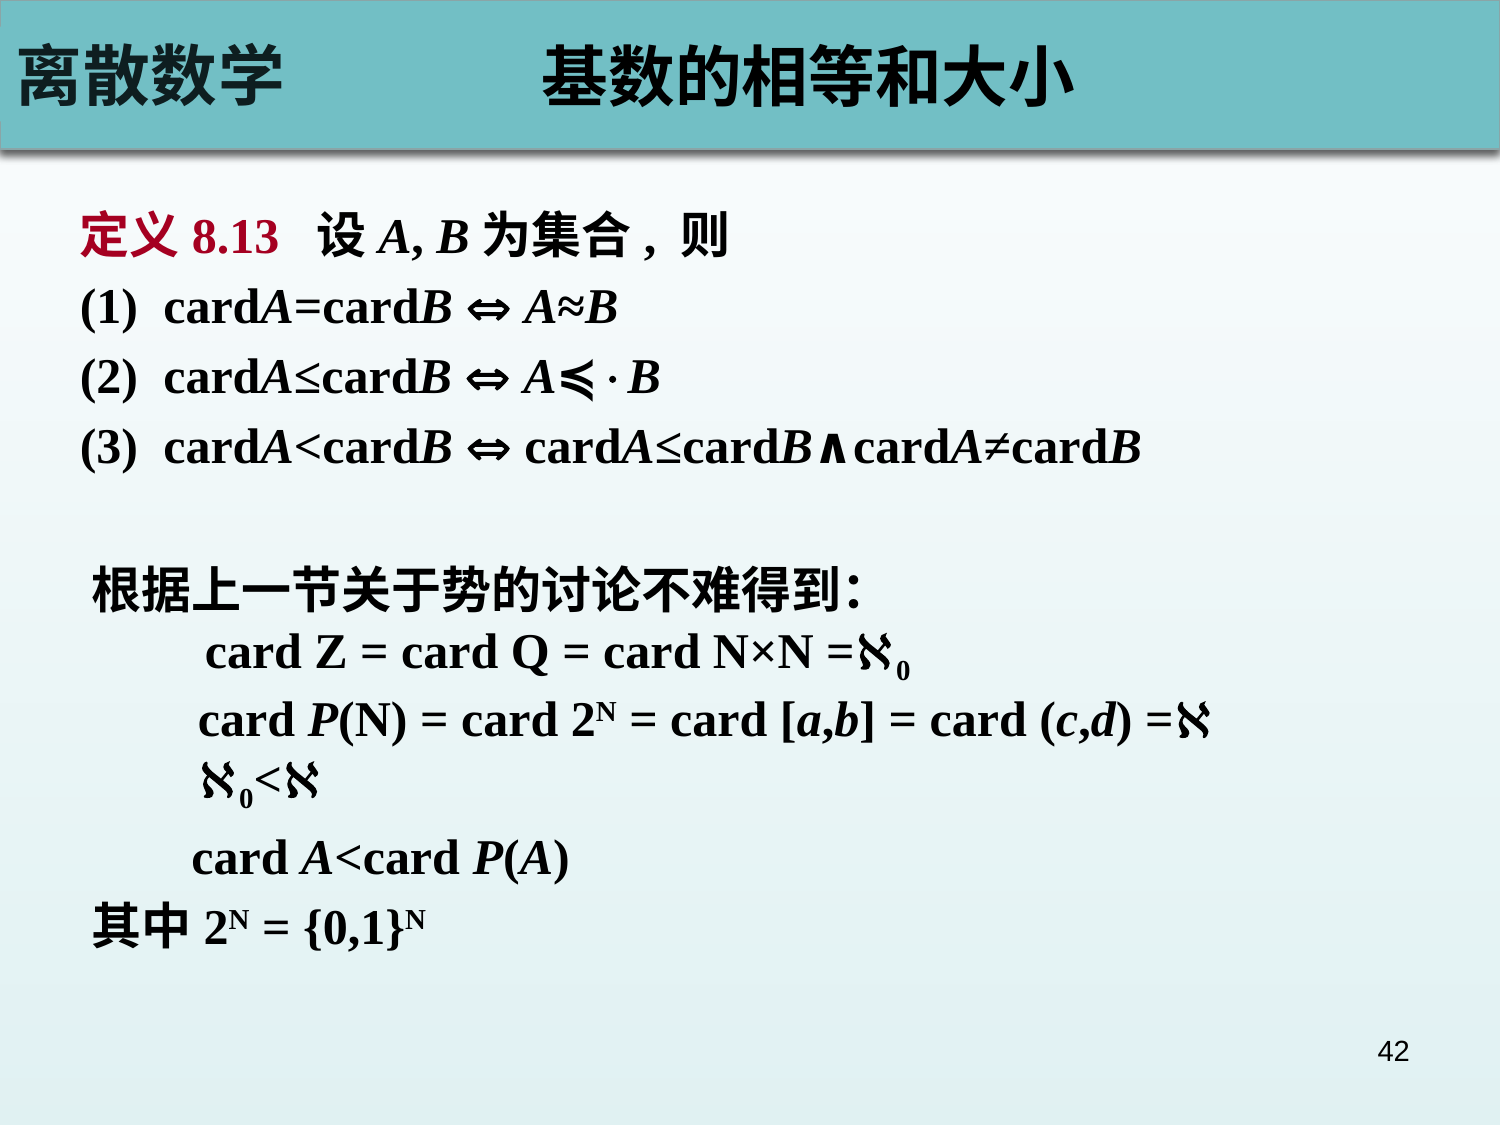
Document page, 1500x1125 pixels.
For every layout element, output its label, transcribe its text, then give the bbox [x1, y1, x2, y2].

title 基数的相等和大小 [306, 40, 1311, 109]
list 定义8.13 设A, B为集合, 则 (1) cardA=cardB  A≈B (2) cardA≤cardB  A≼B (3) cardA<cardB  cardA≤cardB∧cardA≠cardB [64, 196, 1424, 504]
slide_number 42 [1074, 1024, 1425, 1103]
text_box 根据上一节关于势的讨论不难得到： card Z = card Q = card N×N =0 card P(N) = card 2N = card [a,b] = card (c,d) = 0< card A<card P(A) 其中2N = {0,1}N [76, 550, 1412, 977]
